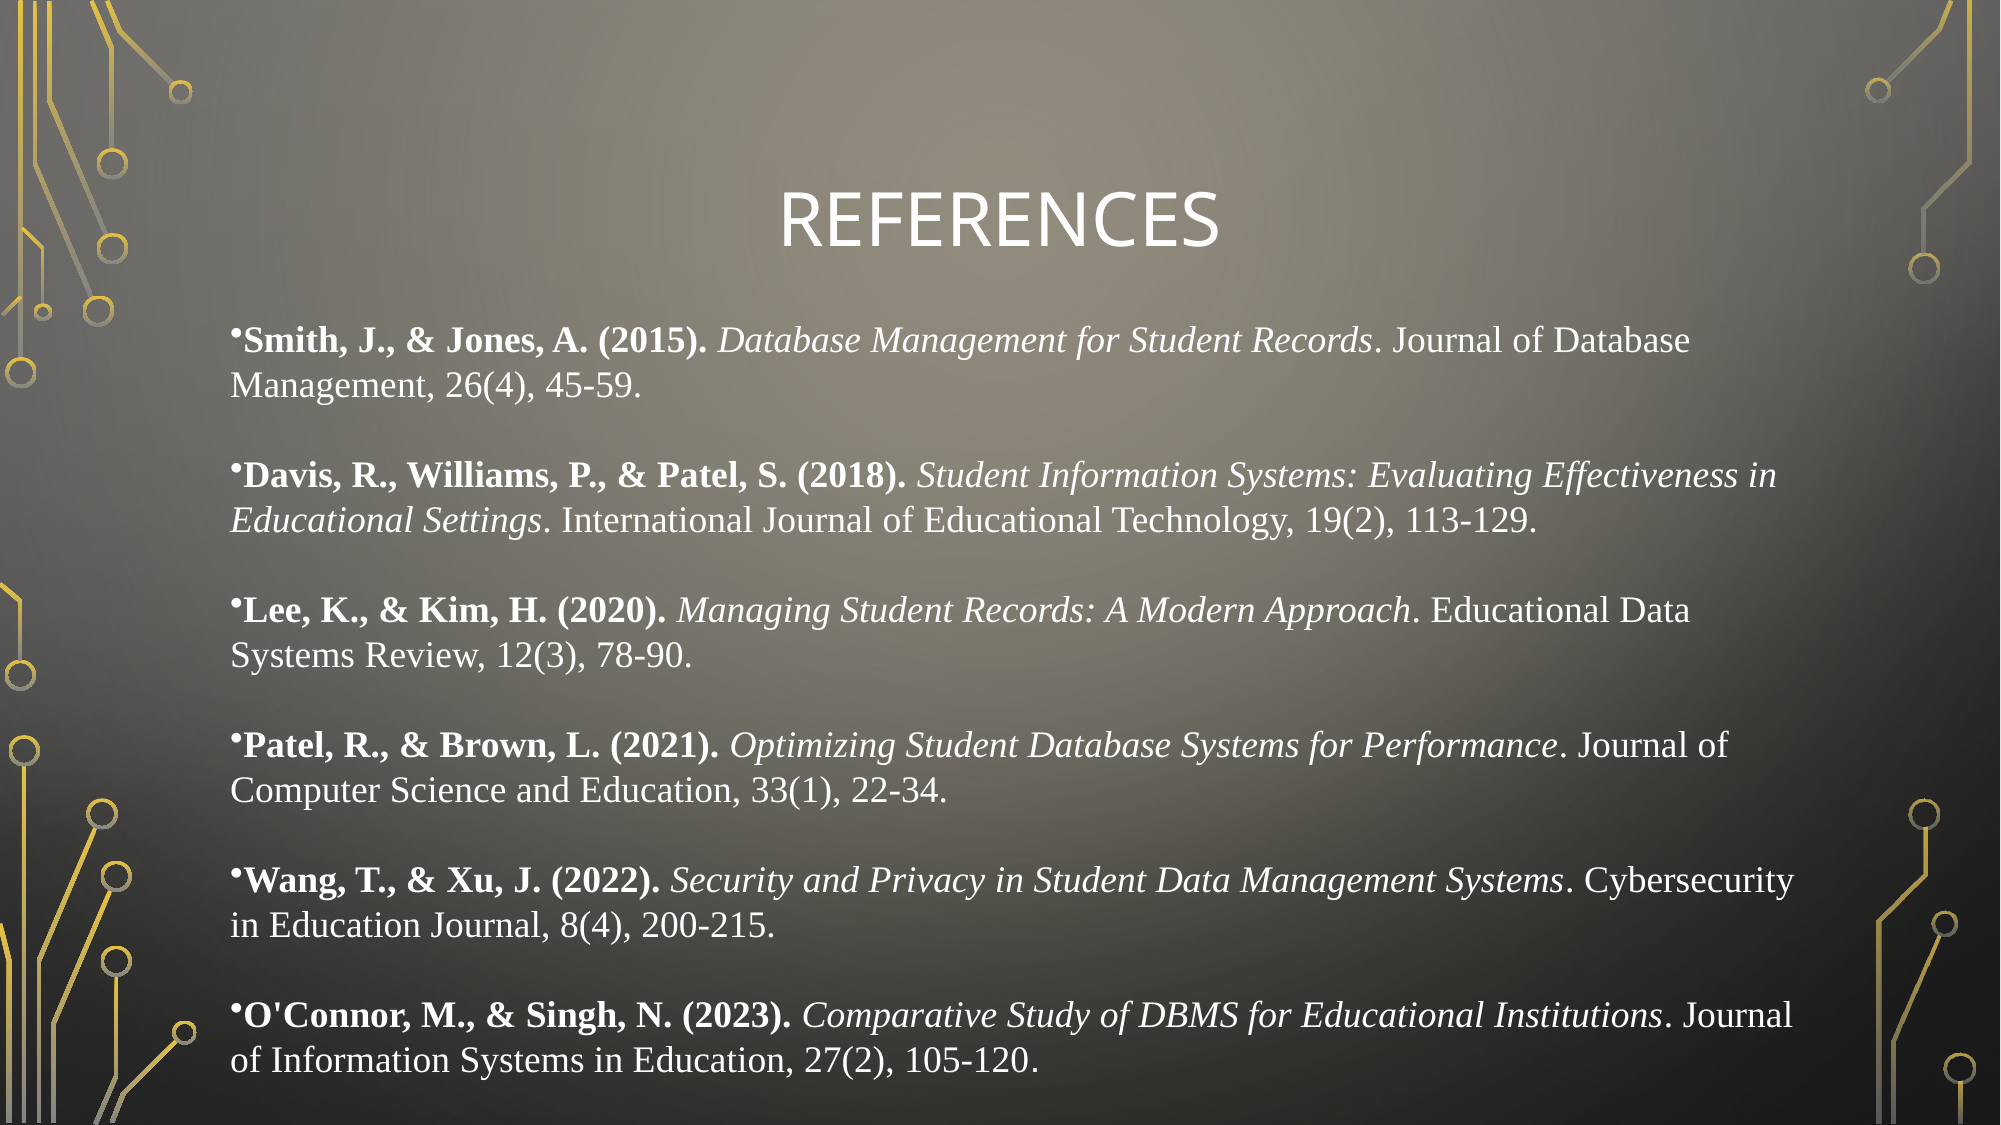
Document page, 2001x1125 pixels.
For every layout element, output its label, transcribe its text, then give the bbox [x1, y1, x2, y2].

list Smith, J., & Jones, A. (2015). Database Management for Student Records. Journal of Database Management, 26(4), 45-59. Davis, R., Williams, P., & Patel, S. (2018). Student Information Systems: Evaluating Effectiveness in Educational Settings. International Journal of Educational Technology, 19(2), 113-129. Lee, K., & Kim, H. (2020). Managing Student Records: A Modern Approach. Educational Data Systems Review, 12(3), 78-90. Patel, R., & Brown, L. (2021). Optimizing Student Database Systems for Performance. Journal of Computer Science and Education, 33(1), 22-34. Wang, T., & Xu, J. (2022). Security and Privacy in Student Data Management Systems. Cybersecurity in Education Journal, 8(4), 200-215. O'Connor, M., & Singh, N. (2023). Comparative Study of DBMS for Educational Institutions. Journal of Information Systems in Education, 27(2), 105-120. [215, 307, 1828, 1088]
title REFERENCES [187, 101, 1813, 344]
